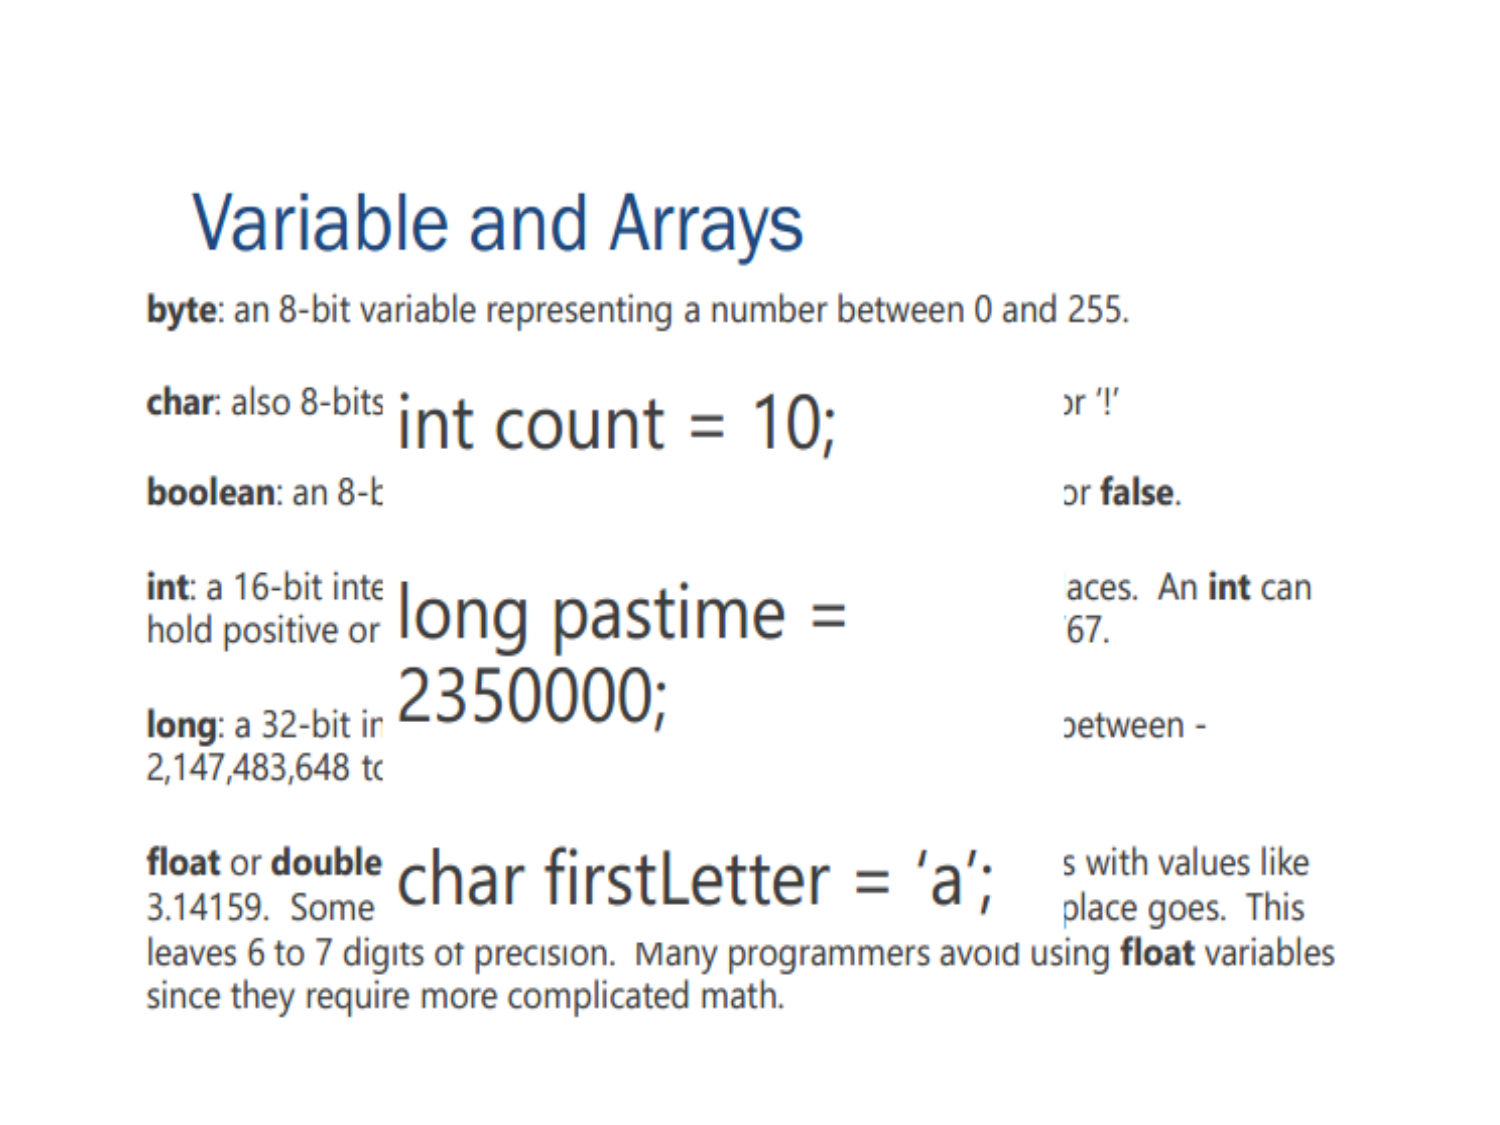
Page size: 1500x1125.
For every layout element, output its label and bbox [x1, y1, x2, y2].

picture [99, 124, 1363, 1038]
